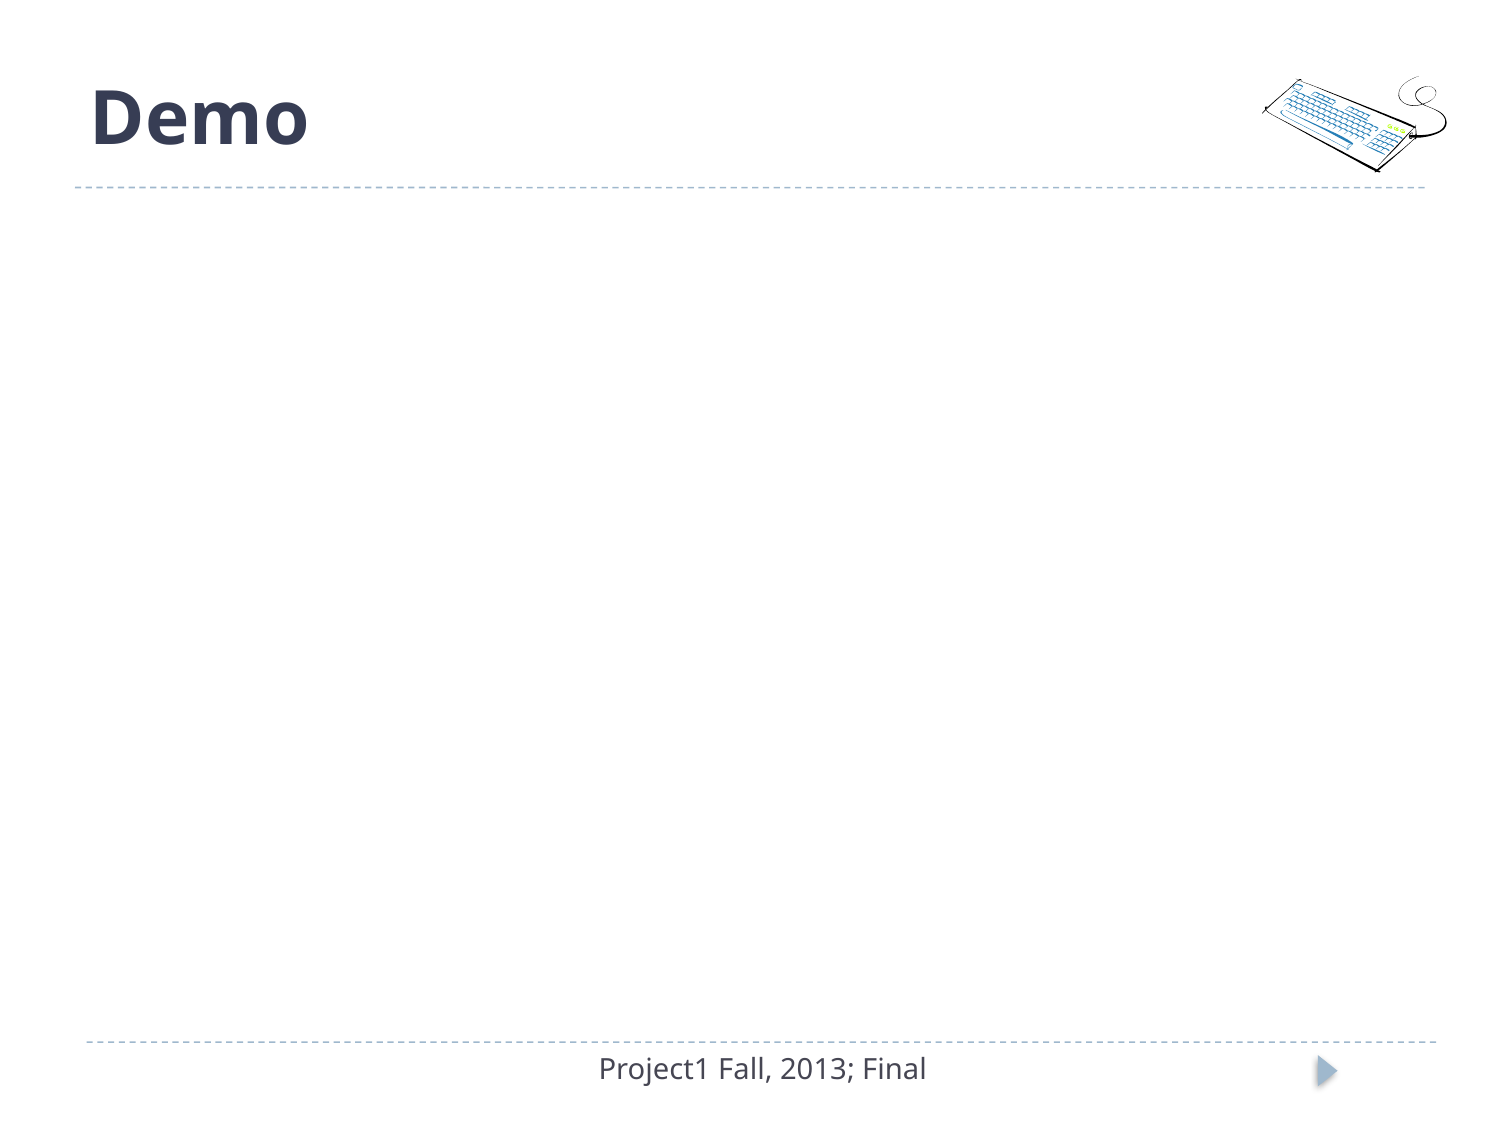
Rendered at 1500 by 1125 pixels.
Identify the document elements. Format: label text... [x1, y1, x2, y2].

footer Project1 Fall, 2013; Final [475, 1042, 1051, 1103]
title Demo [75, 60, 1425, 167]
